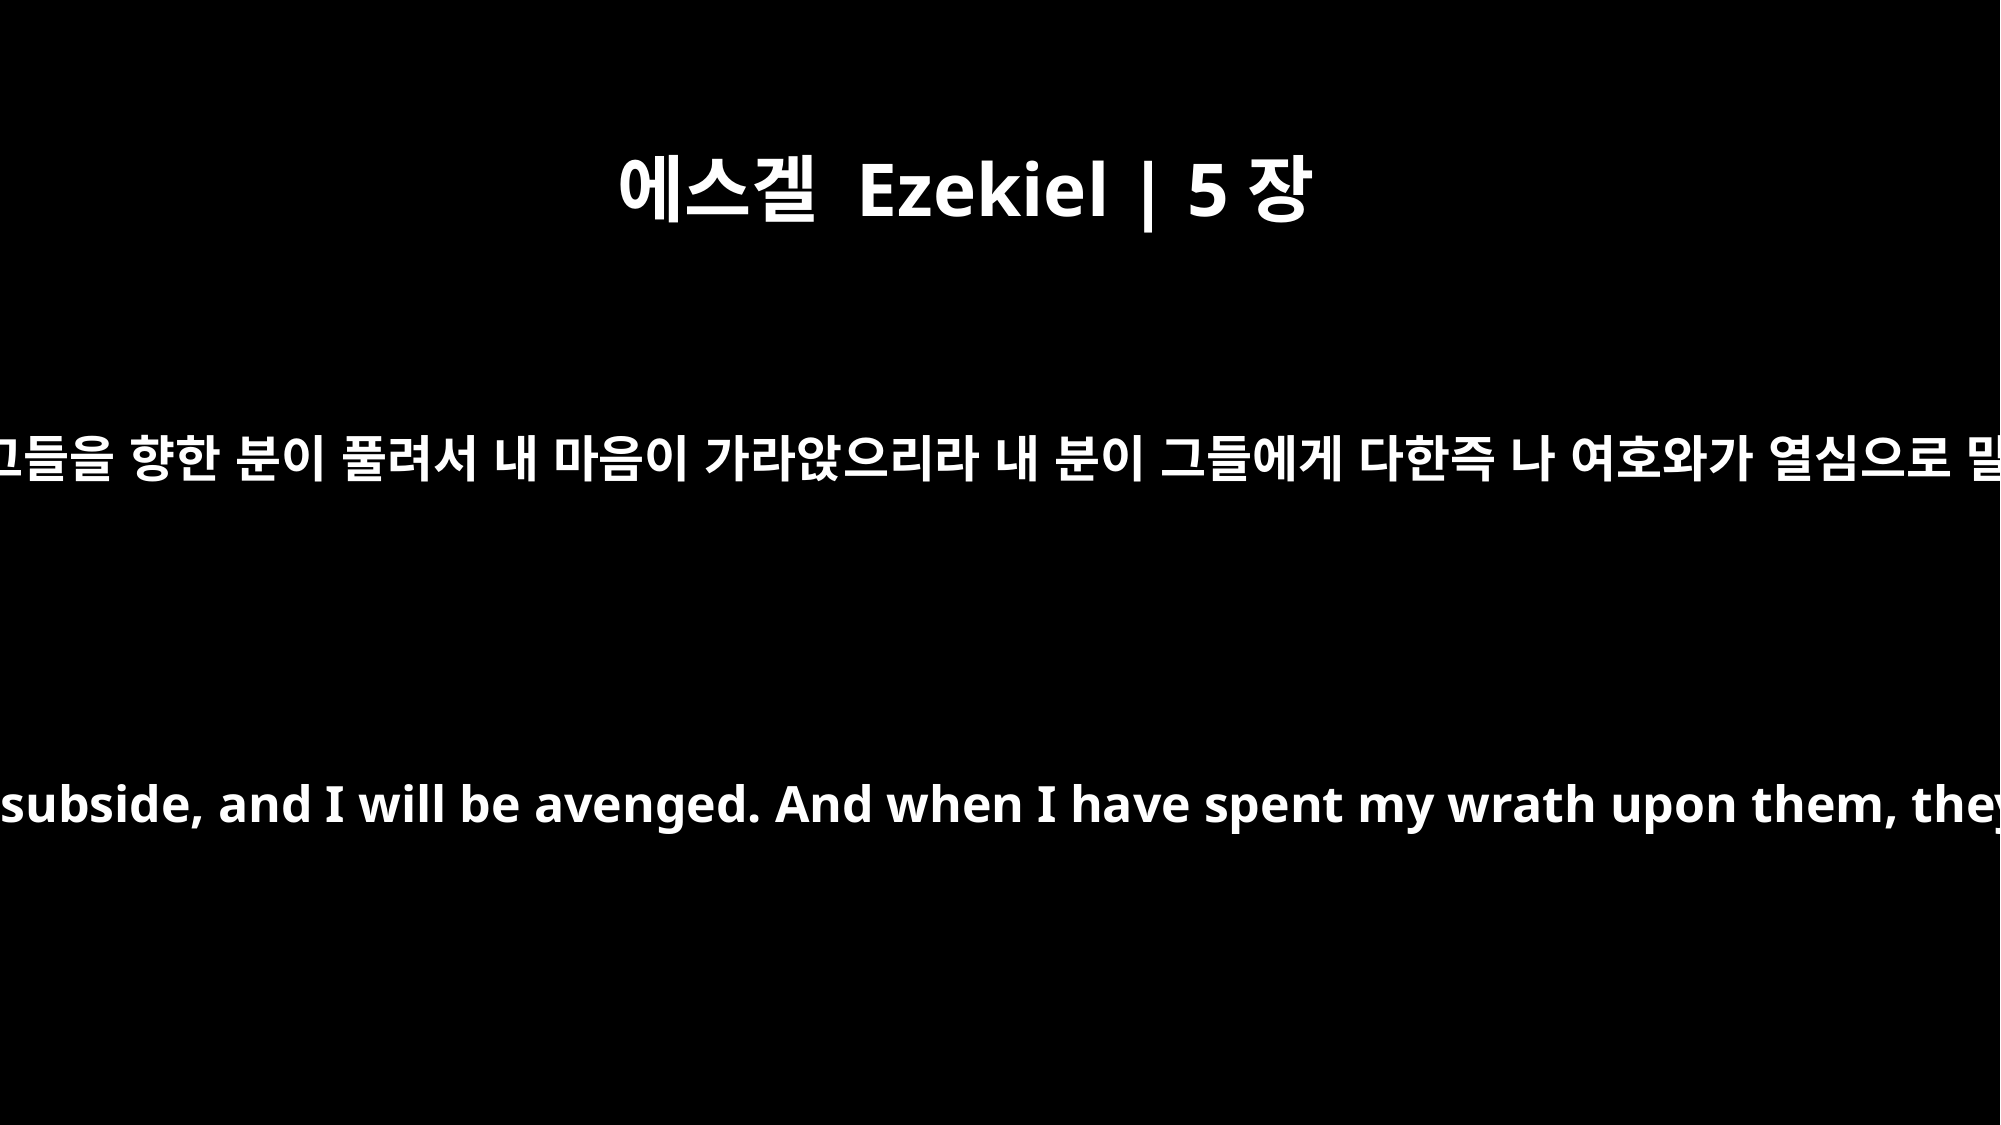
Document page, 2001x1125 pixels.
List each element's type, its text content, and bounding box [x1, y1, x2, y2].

text_box 13 이와 같이 내 노가 다한즉 그들을 향한 분이 풀려서 내 마음이 가라앉으리라 내 분이 그들에게 다한즉 나 여호와가 열심으로 말한 줄을 그들이 알리라 [0, 359, 2000, 495]
text_box 에스겔 Ezekiel | 5장 [602, 136, 1330, 239]
text_box "Then my anger will cease and my wrath against them will subside, and I will be avenged. And when I have spent my wrath upon them, they will know that I the LORD have spoken in my zeal. [0, 764, 2000, 840]
